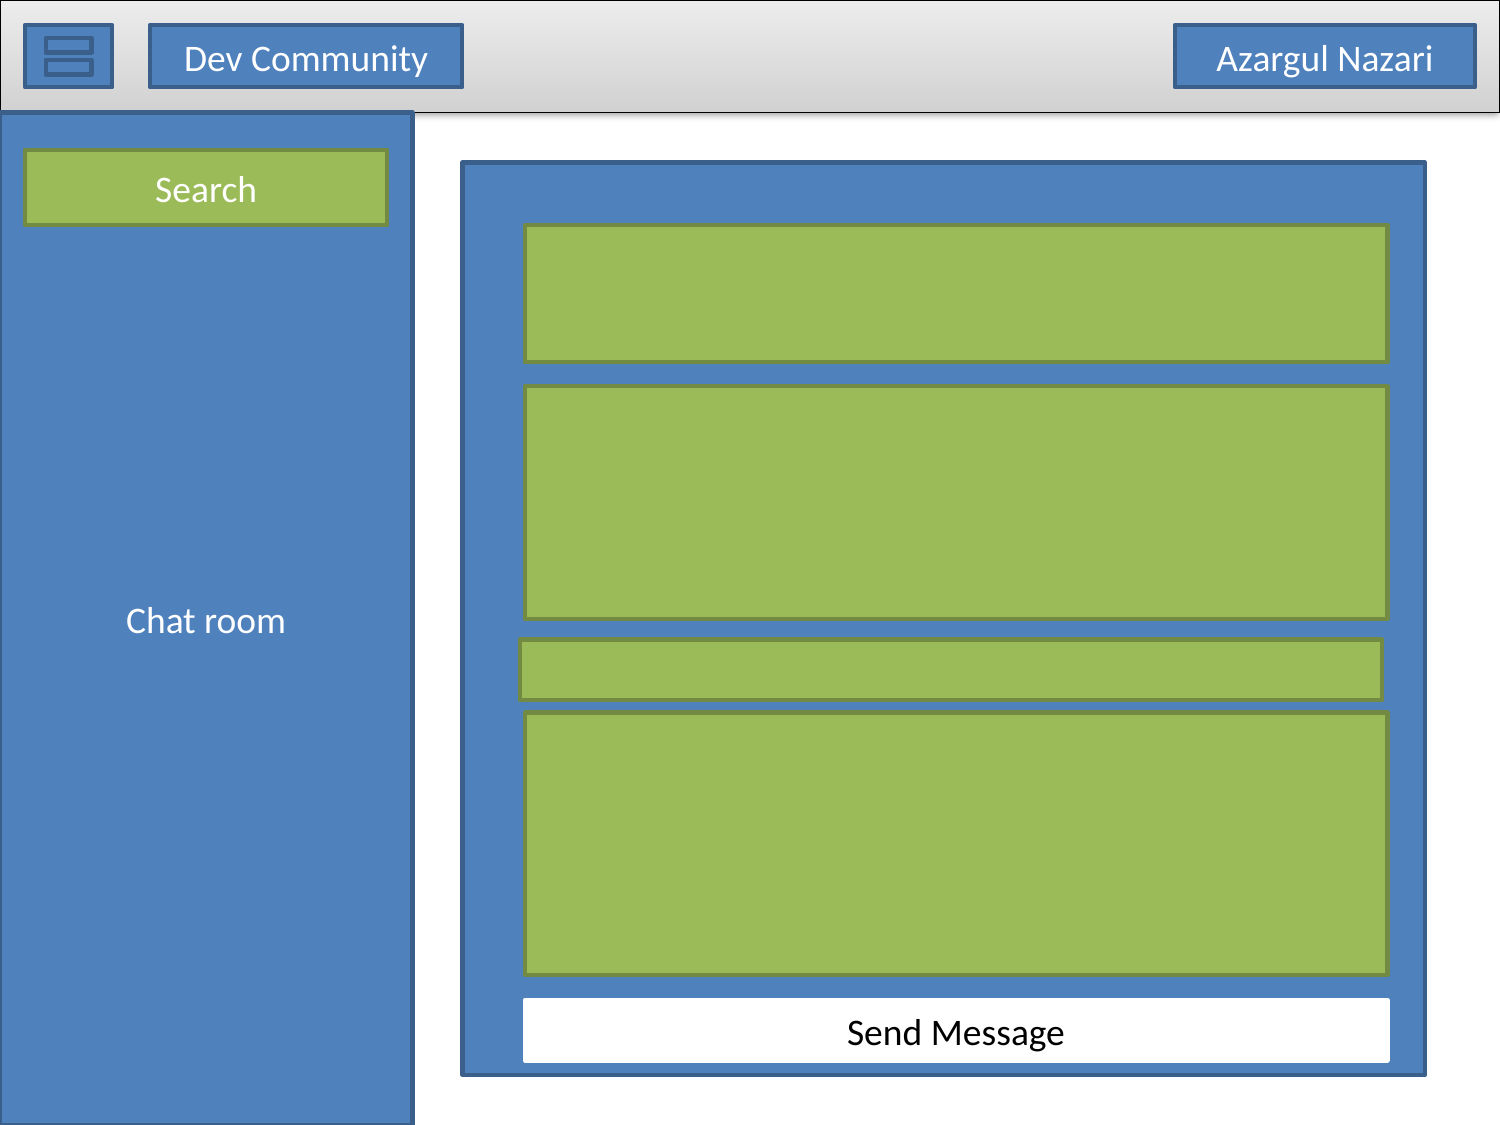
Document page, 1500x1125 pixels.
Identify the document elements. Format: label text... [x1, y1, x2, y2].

text_box Chat room [0, 110, 415, 1125]
text_box [23, 23, 114, 89]
text_box Search [23, 148, 389, 227]
text_box [44, 58, 94, 77]
text_box [523, 710, 1390, 977]
text_box Dev Community [148, 23, 464, 89]
text_box [523, 384, 1390, 621]
text_box Azargul Nazari [1173, 23, 1477, 89]
text_box [0, 0, 1500, 113]
text_box Send Message [523, 998, 1390, 1063]
text_box [44, 36, 94, 55]
text_box [523, 223, 1390, 364]
text_box [460, 160, 1427, 1077]
text_box [518, 637, 1384, 702]
